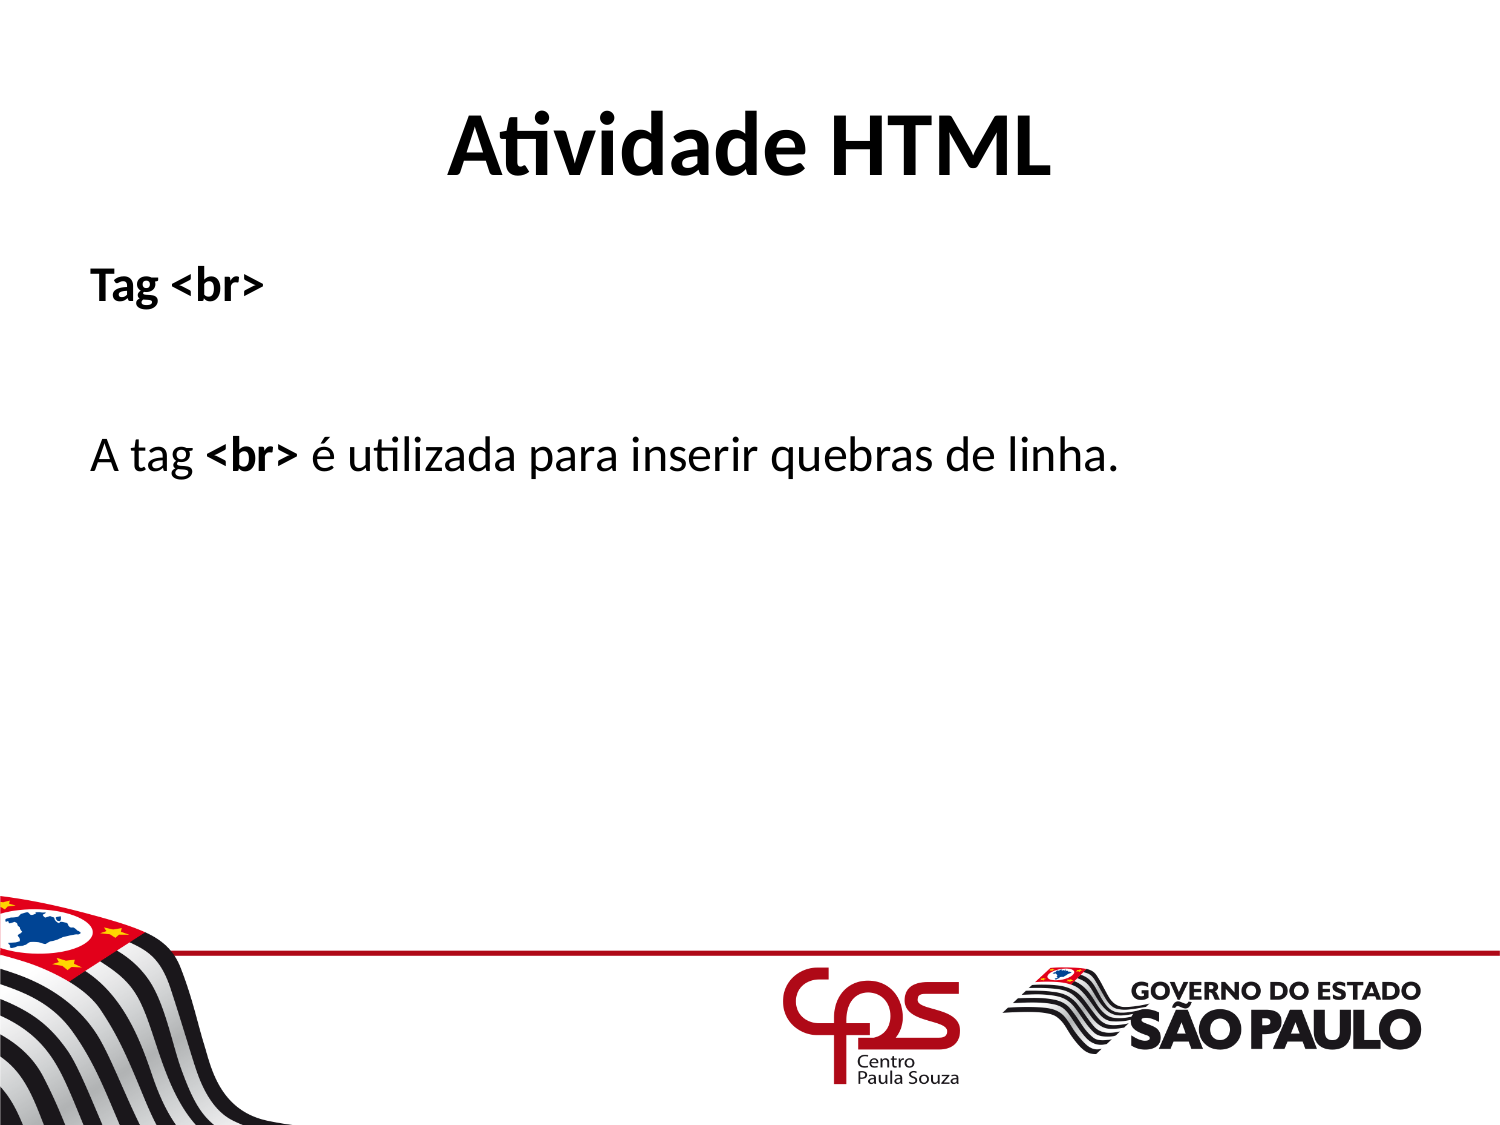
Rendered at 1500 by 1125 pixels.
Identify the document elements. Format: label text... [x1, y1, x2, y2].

list Tag <br> A tag <br> é utilizada para inserir quebras de linha. [75, 243, 1425, 917]
picture [0, 896, 1500, 1125]
title Atividade HTML [75, 45, 1425, 233]
